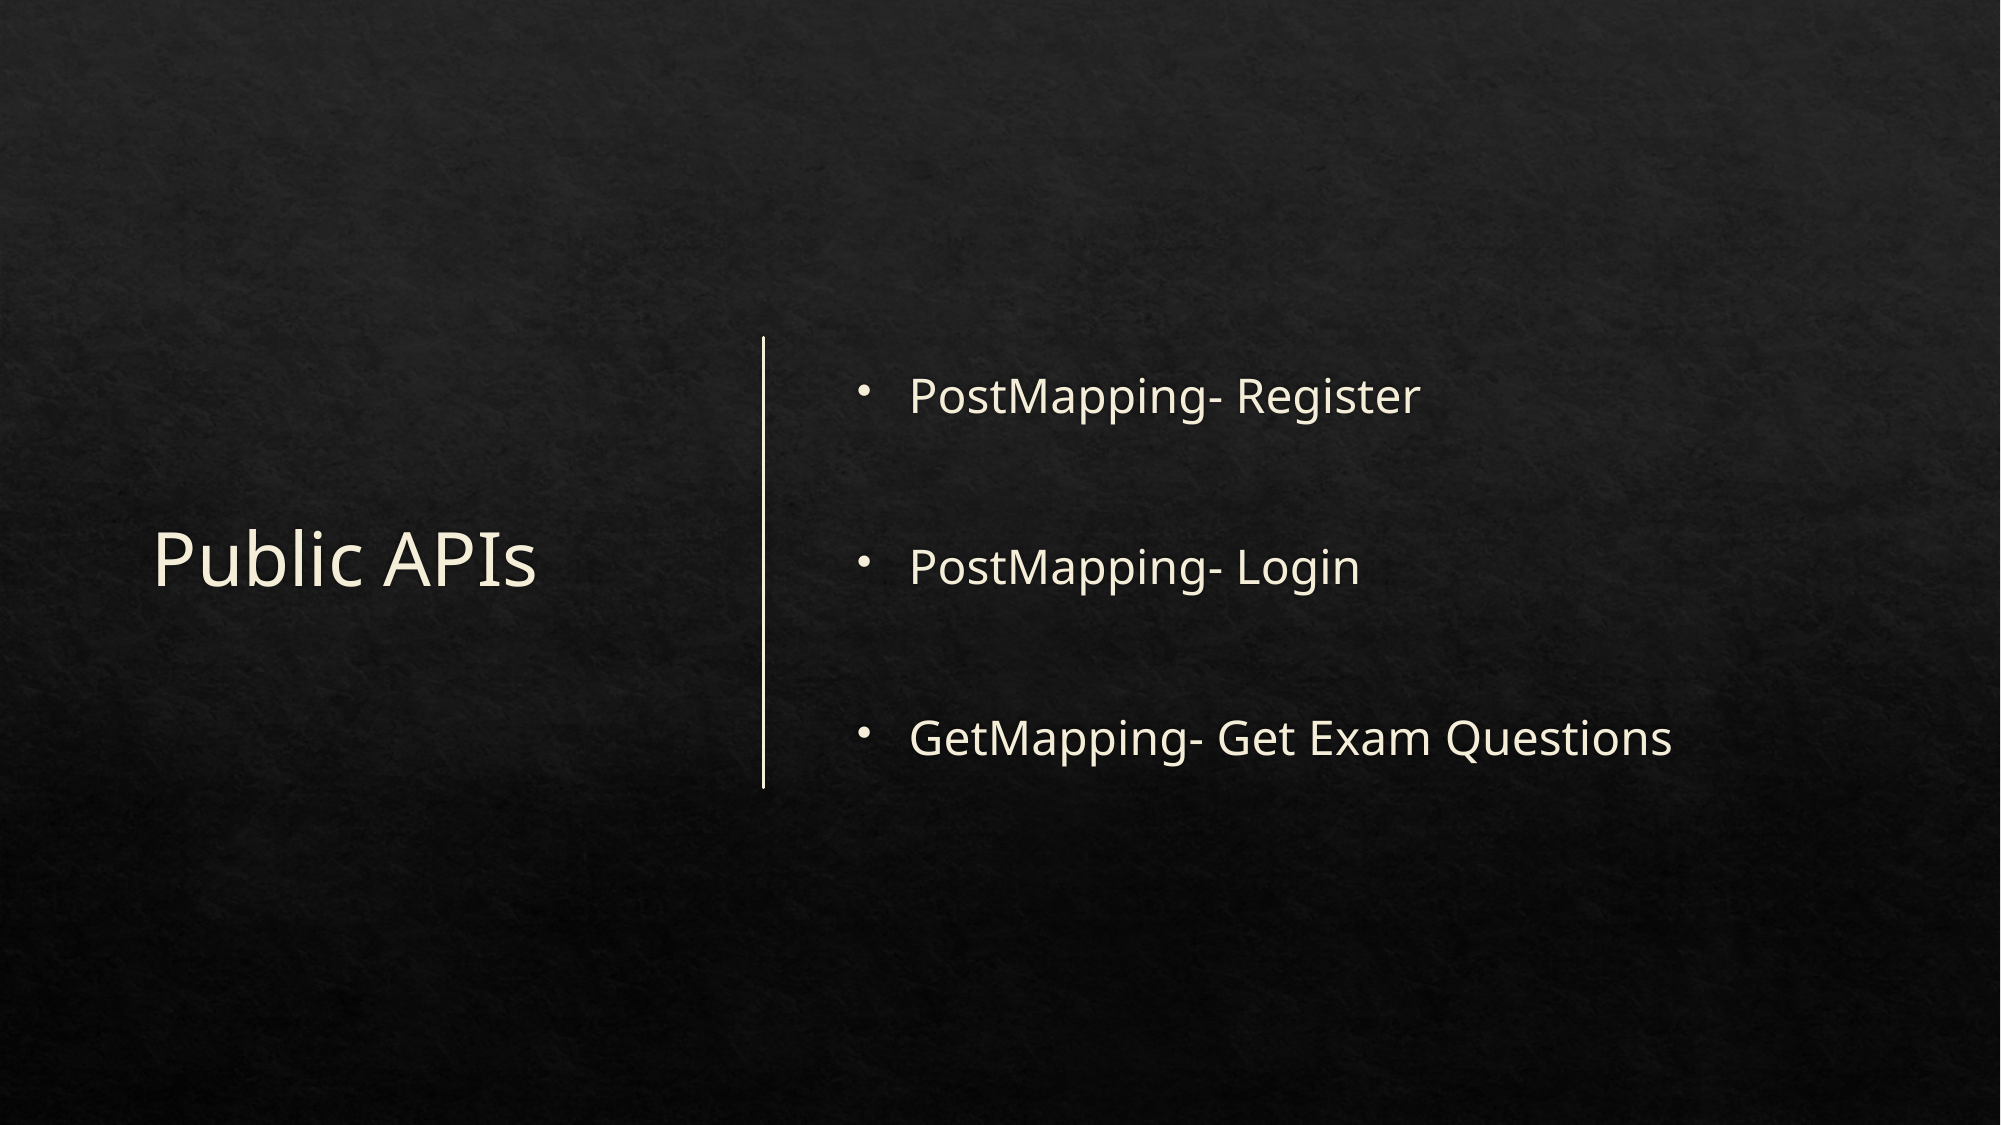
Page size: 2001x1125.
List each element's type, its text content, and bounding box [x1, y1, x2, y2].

list PostMapping- Register PostMapping- Login GetMapping- Get Exam Questions [837, 183, 1862, 942]
text_box [0, 0, 2000, 1125]
title Public APIs [136, 183, 709, 942]
